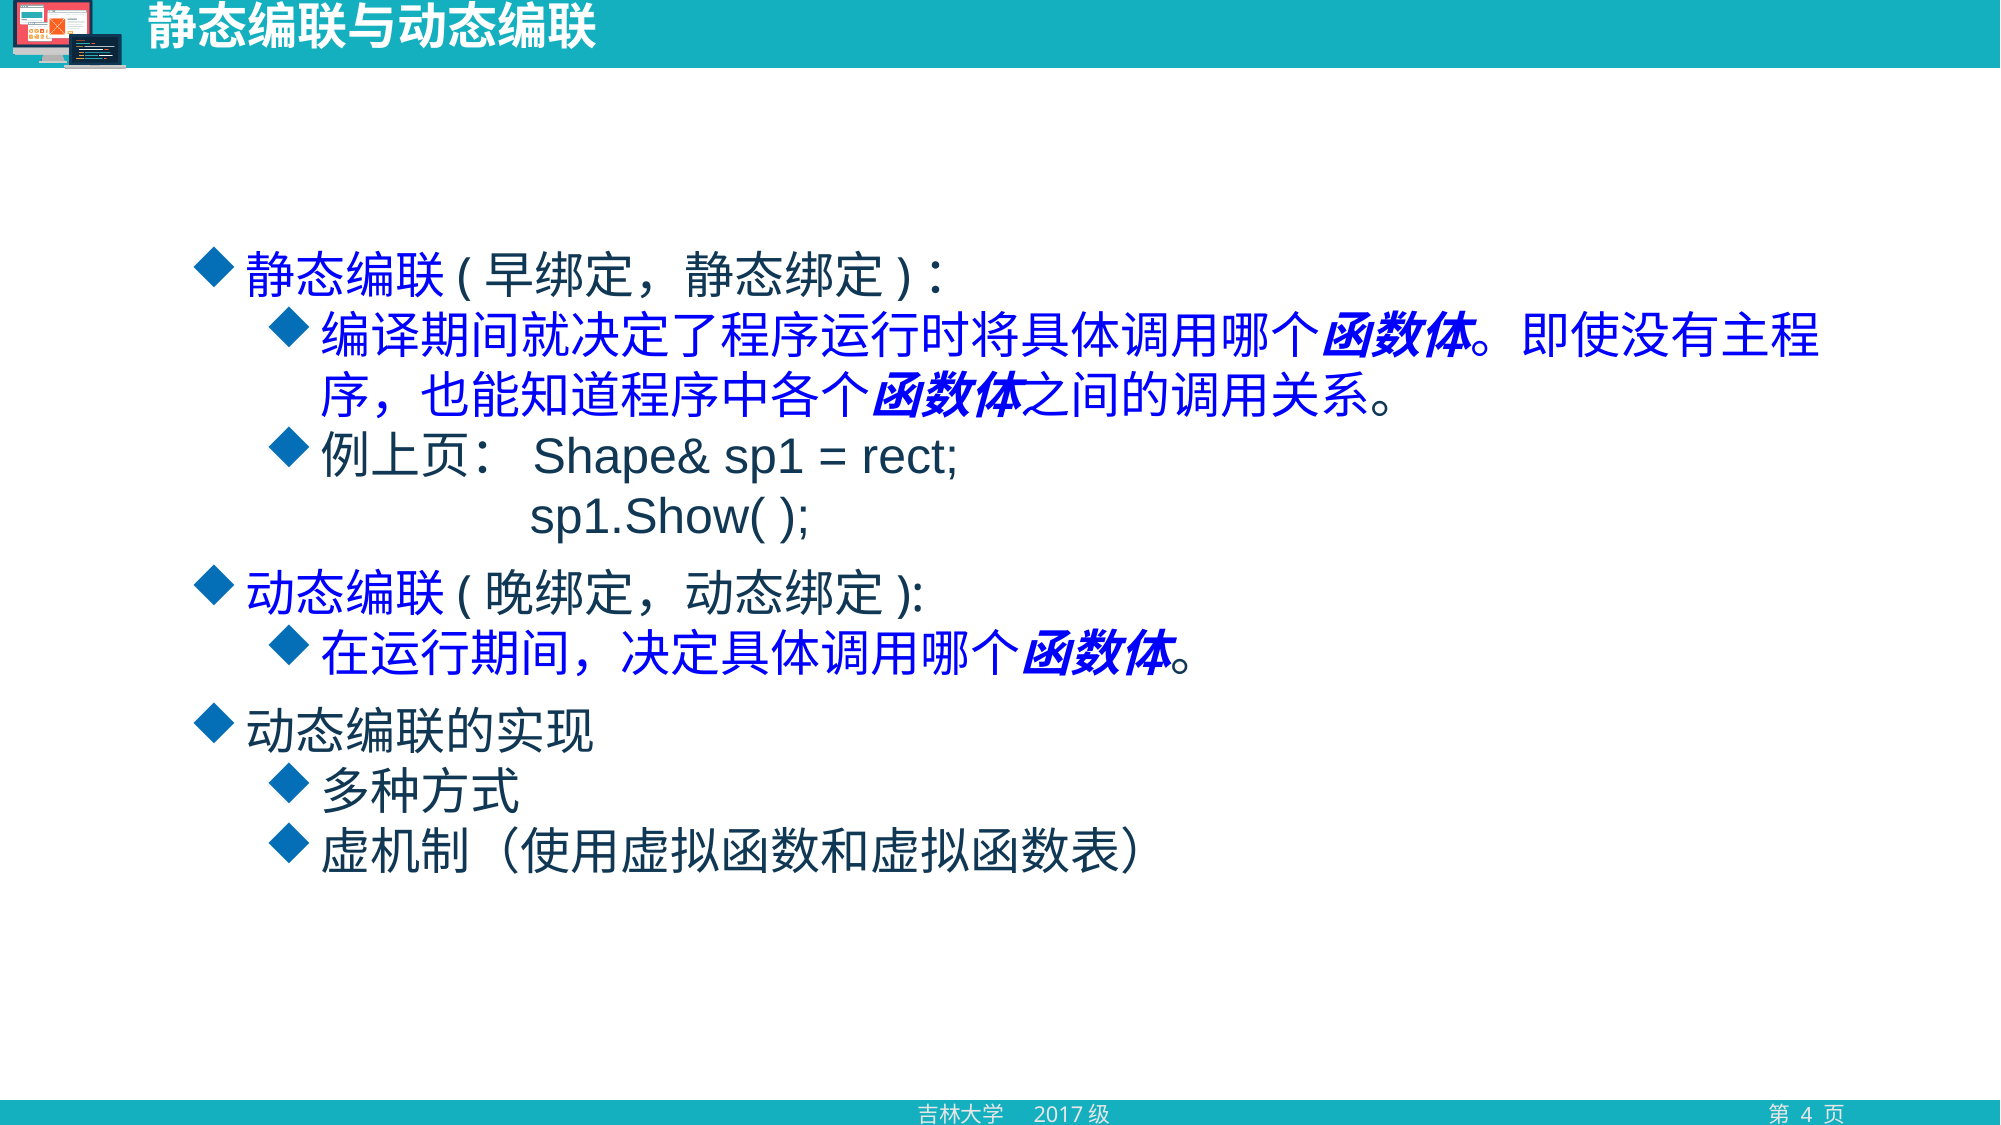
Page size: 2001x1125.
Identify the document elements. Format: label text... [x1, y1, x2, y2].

text_box 静态编联(早绑定，静态绑定)： 编译期间就决定了程序运行时将具体调用哪个函数体。即使没有主程序，也能知道程序中各个函数体之间的调用关系。 例上页：Shape& sp1 = rect; sp1.Show( ); 动态编联(晚绑定，动态绑定): 在运行期间，决定具体调用哪个函数体。 动态编联的实现 多种方式 虚机制（使用虚拟函数和虚拟函数表） [174, 218, 1844, 887]
picture [13, 0, 126, 69]
title 静态编联与动态编联 [132, 5, 1285, 64]
